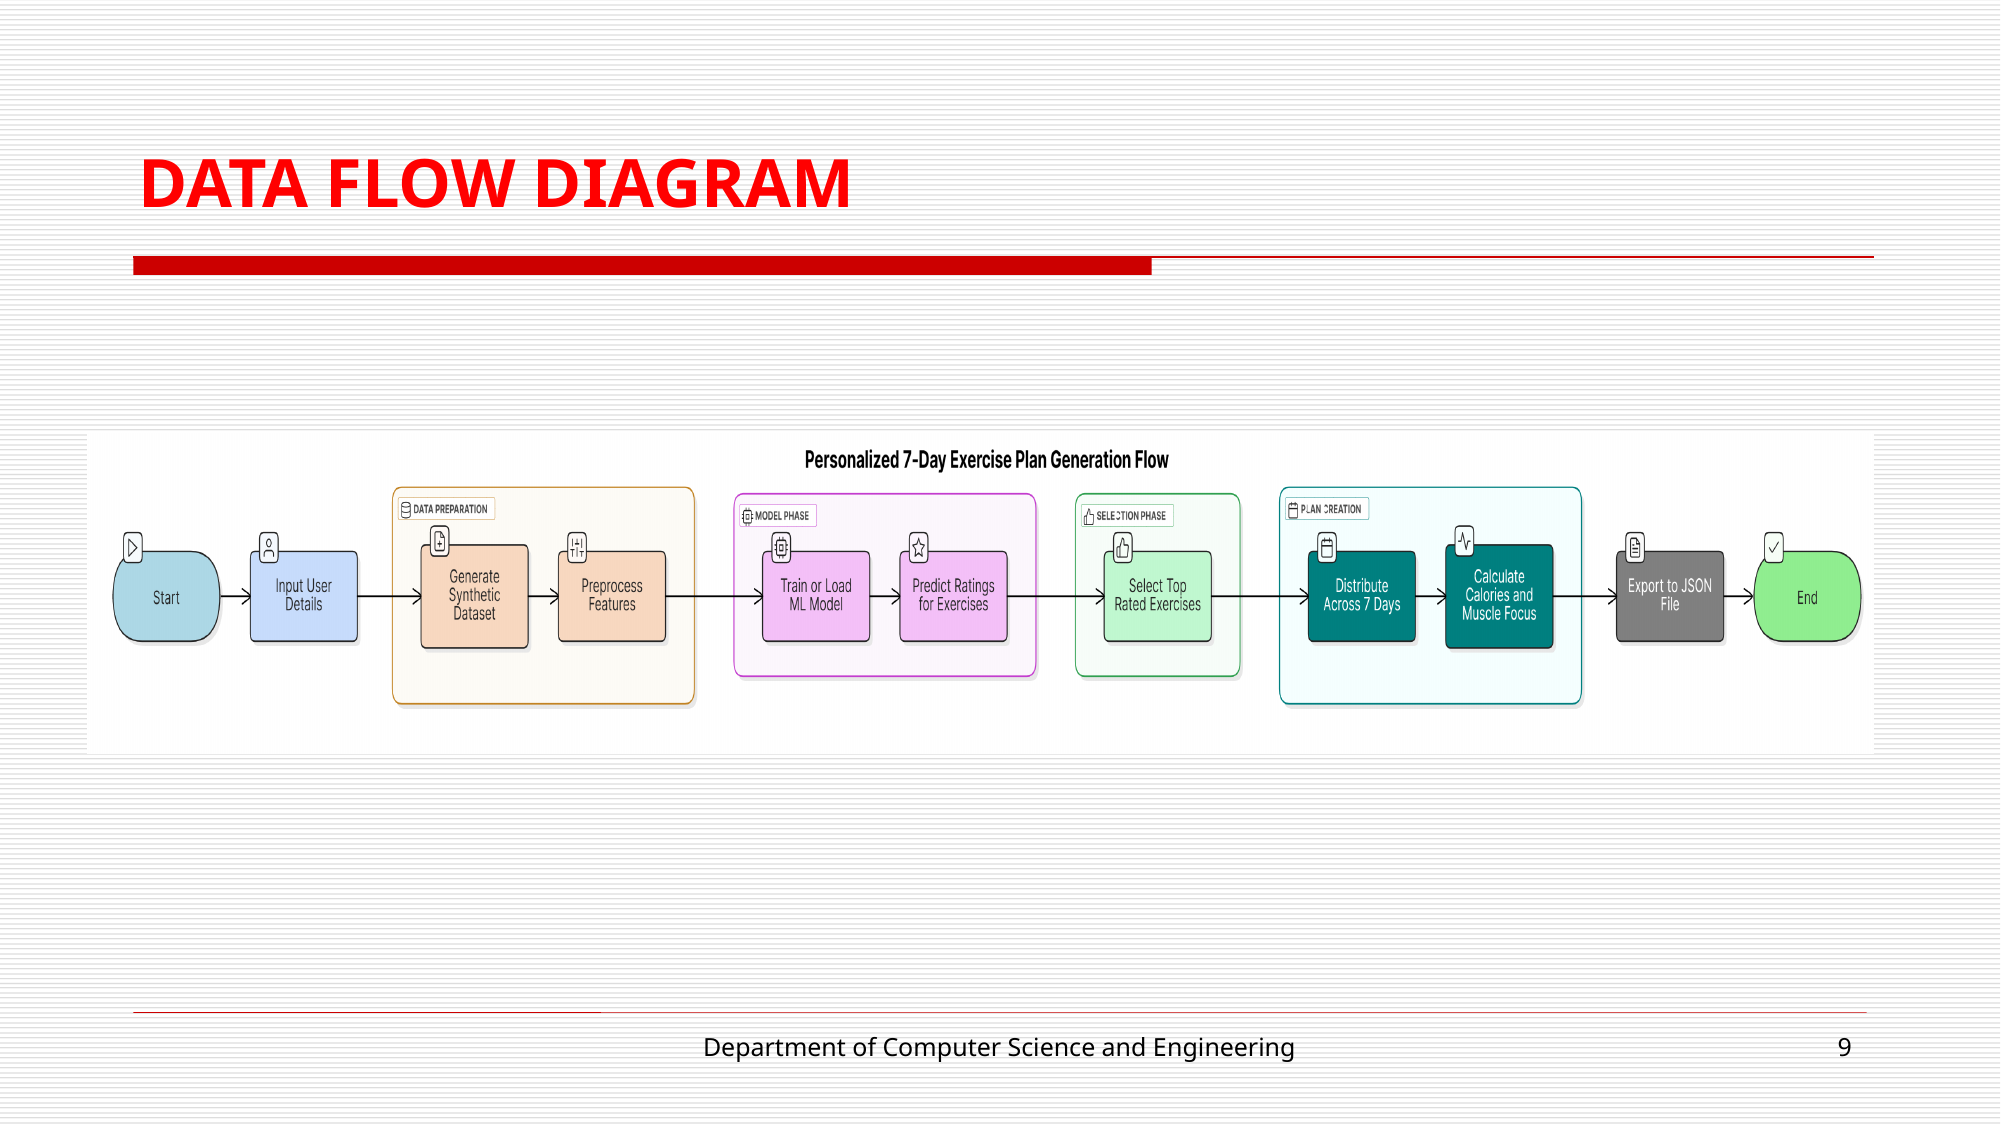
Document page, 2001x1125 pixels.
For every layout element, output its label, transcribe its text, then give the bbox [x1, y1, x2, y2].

title DATA FLOW DIAGRAM [123, 222, 1874, 287]
list [123, 287, 1874, 431]
list [123, 765, 1874, 988]
slide_number 9 [1433, 1024, 1867, 1103]
picture [0, 0, 2001, 1125]
footer Department of Computer Science and Engineering [683, 1024, 1317, 1103]
